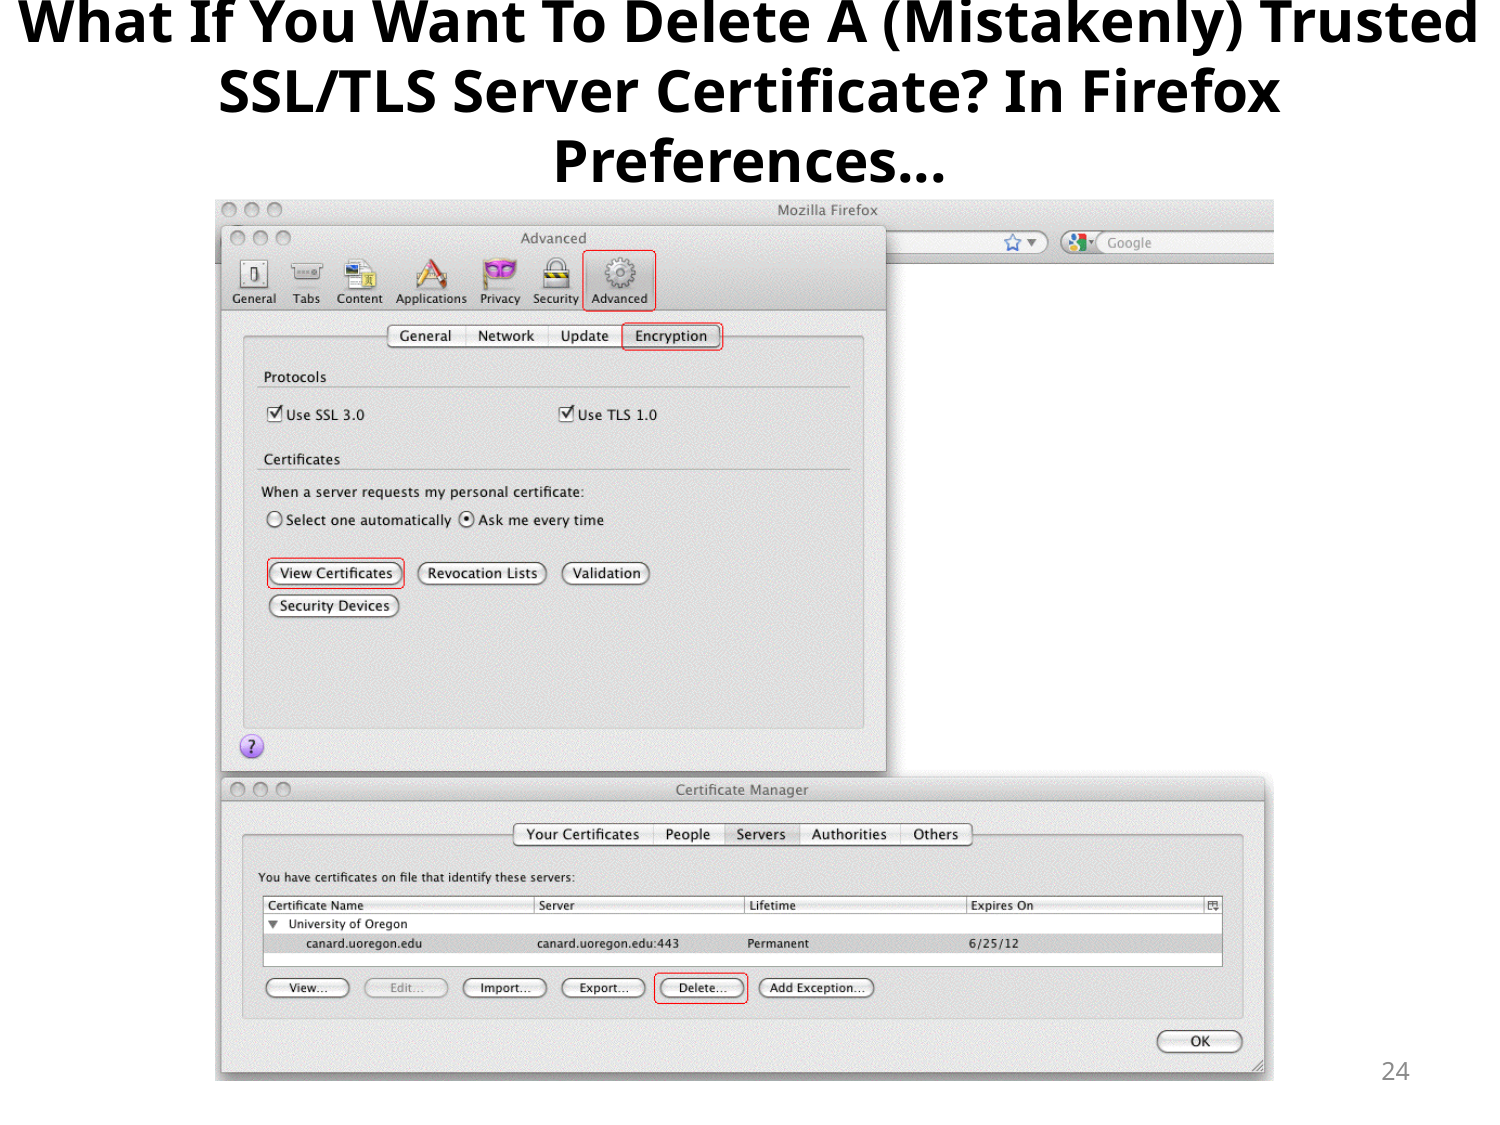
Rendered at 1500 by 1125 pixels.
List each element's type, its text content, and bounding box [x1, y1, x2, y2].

picture [215, 199, 1274, 1081]
title What If You Want To Delete A (Mistakenly) Trusted SSL/TLS Server Certificate? In Firefox Preferences... [0, 24, 1500, 155]
slide_number 24 [1074, 1042, 1425, 1103]
